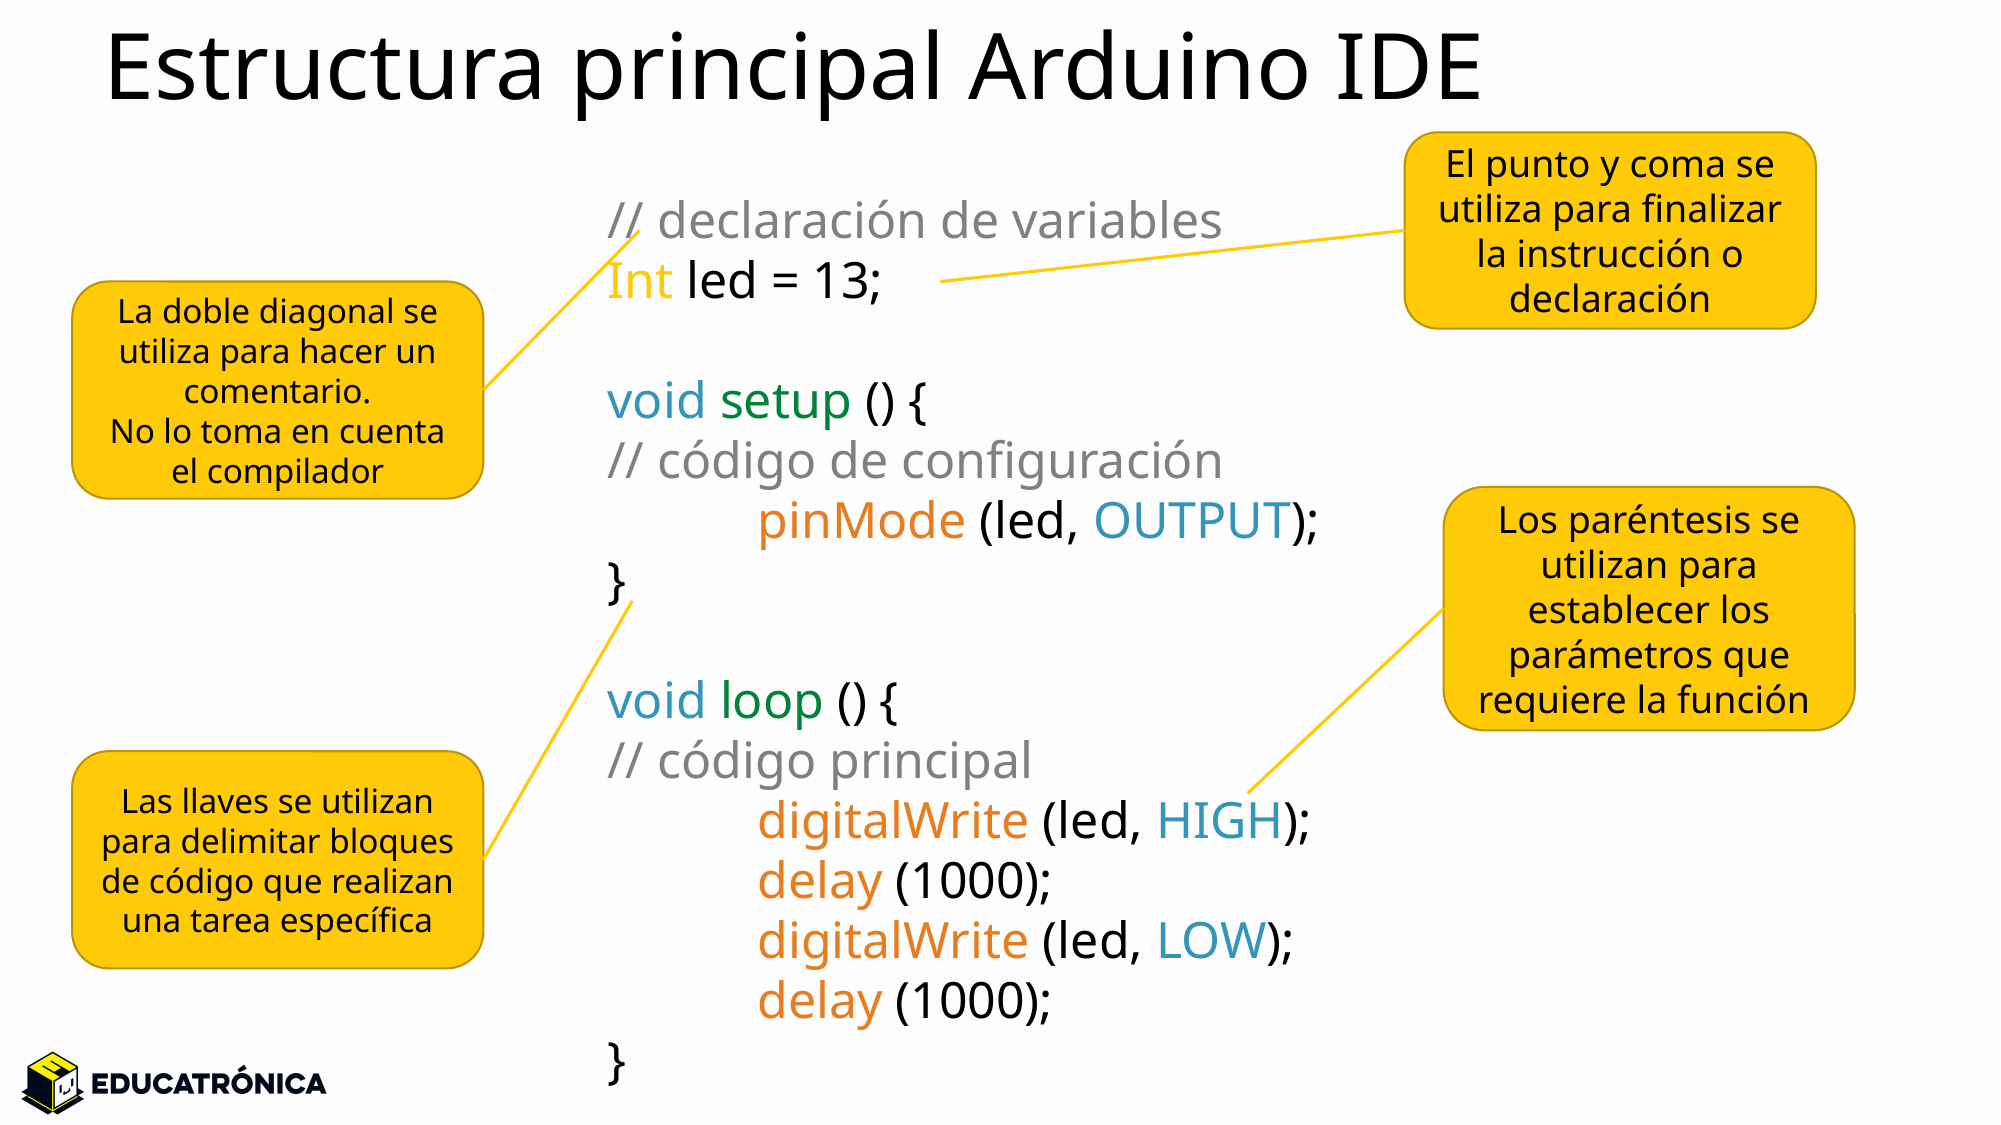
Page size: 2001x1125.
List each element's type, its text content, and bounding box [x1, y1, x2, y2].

title Estructura principal Arduino IDE [88, 7, 1912, 133]
picture [19, 1048, 330, 1118]
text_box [72, 132, 1855, 1105]
